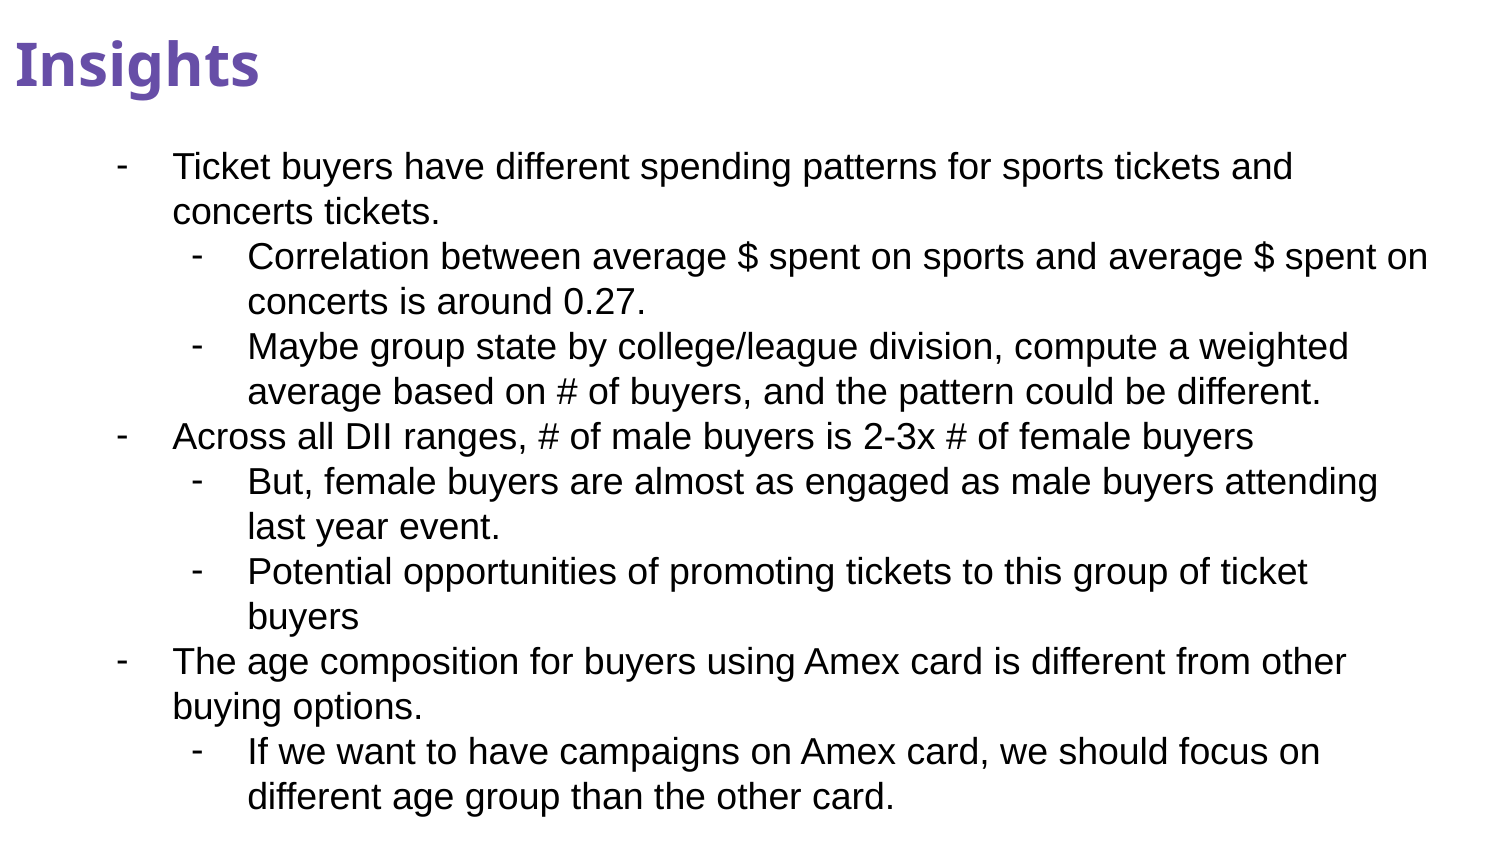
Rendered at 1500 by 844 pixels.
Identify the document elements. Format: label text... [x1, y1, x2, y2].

title Insights [0, 0, 617, 124]
text_box Ticket buyers have different spending patterns for sports tickets and concerts tickets. Correlation between average $ spent on sports and average $ spent on concerts is around 0.27. Maybe group state by college/league division, compute a weighted average based on # of buyers, and the pattern could be different. Across all DII ranges, # of male buyers is 2-3x # of female buyers But, female buyers are almost as engaged as male buyers attending last year event. Potential opportunities of promoting tickets to this group of ticket buyers The age composition for buyers using Amex card is different from other buying options. If we want to have campaigns on Amex card, we should focus on different age group than the other card. [82, 82, 1445, 715]
